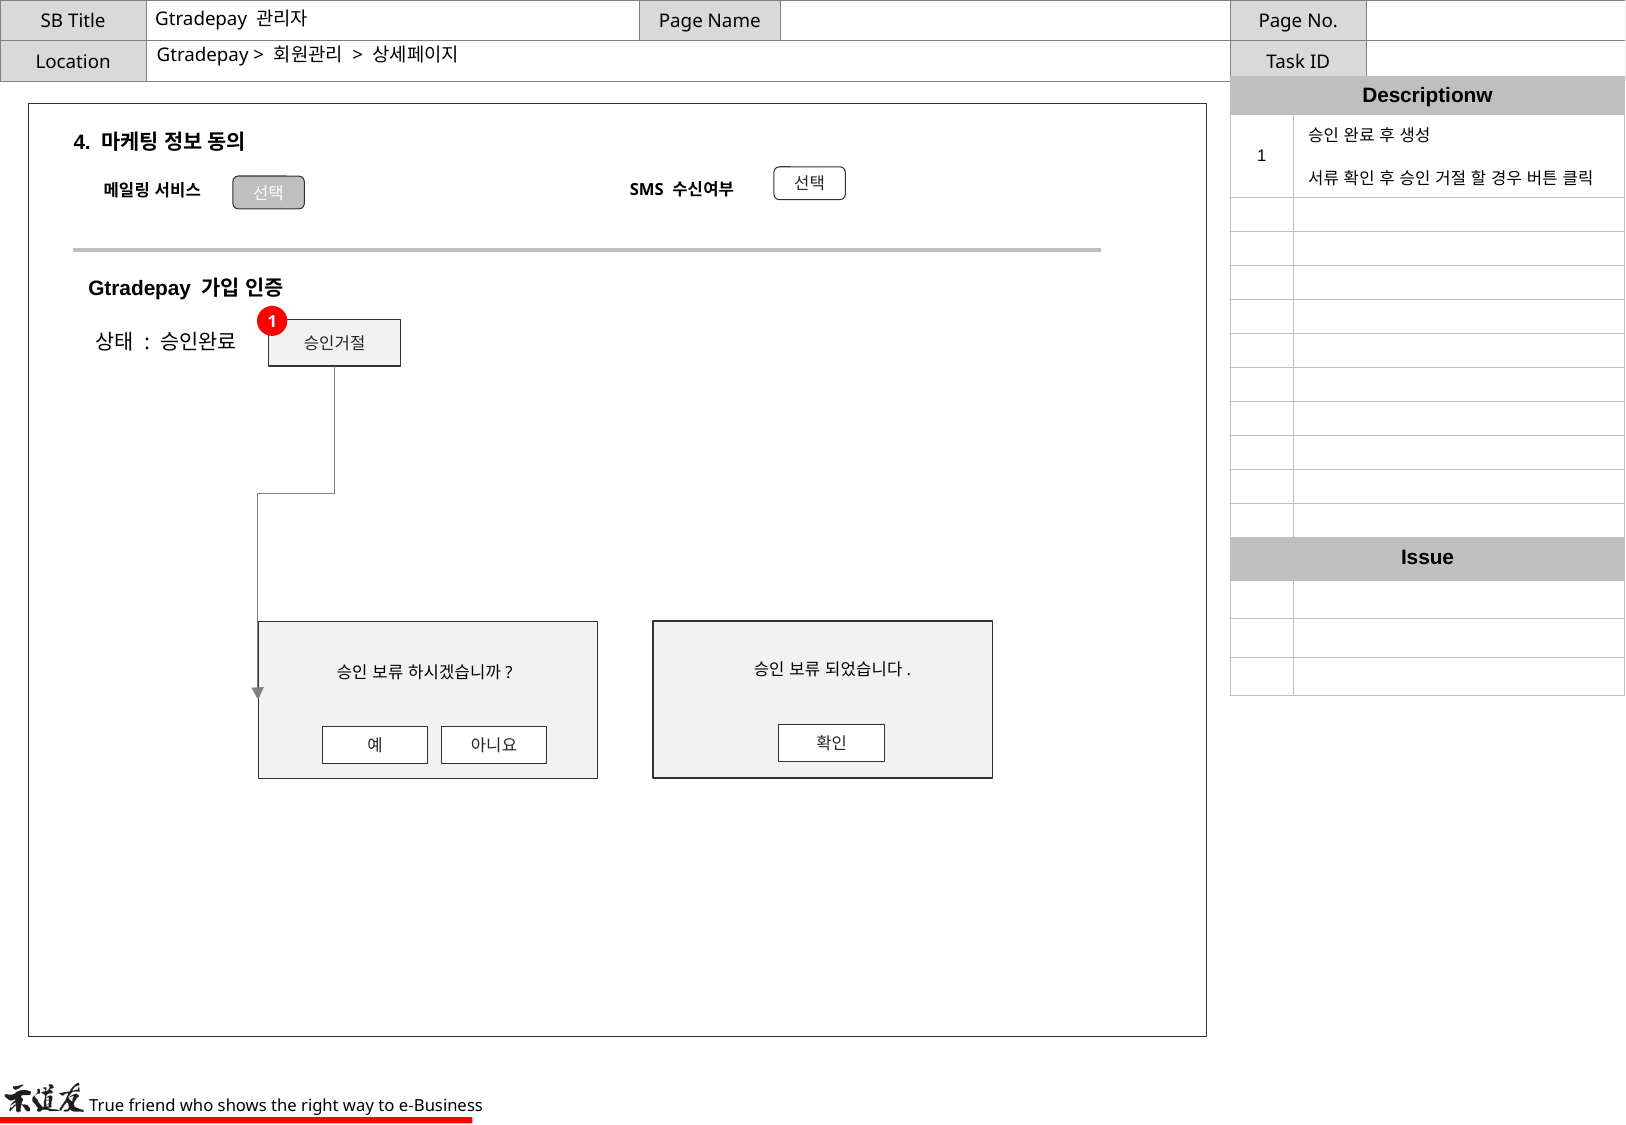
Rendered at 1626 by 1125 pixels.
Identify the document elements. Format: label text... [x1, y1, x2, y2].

table_cell [1231, 368, 1293, 401]
text_box 상태 : 승인완료 [80, 321, 268, 362]
text_box [652, 620, 994, 779]
table_cell [1231, 436, 1293, 469]
table_cell [1294, 300, 1624, 333]
text_box 메일링 서비스 [88, 172, 233, 207]
table_cell [1294, 232, 1624, 265]
table_cell [1231, 619, 1293, 657]
text_box 예 [321, 726, 429, 764]
table_cell [1231, 581, 1293, 618]
table_cell [1294, 504, 1624, 537]
table_cell [1294, 266, 1624, 299]
table_cell Issue [1231, 538, 1624, 580]
table_cell [1231, 334, 1293, 367]
text_box 4. 마케팅 정보 동의 [58, 121, 261, 162]
text_box [257, 620, 599, 779]
table_cell [1231, 658, 1293, 695]
table_cell [1294, 334, 1624, 367]
text_box Gtradepay 가입 인증 [73, 267, 299, 307]
table_cell [1231, 402, 1293, 435]
table_cell [1294, 658, 1624, 695]
title Gtradepay 관리자 [149, 2, 637, 38]
picture [0, 1082, 88, 1114]
table_cell 1 [1231, 115, 1293, 197]
text_box Gtradepay > 회원관리 > 상세페이지 [150, 37, 639, 73]
text_box 확인 [778, 723, 886, 762]
text_box 아니요 [440, 726, 548, 764]
text_box SMS 수신여부 [615, 171, 760, 206]
text_box 승인거절 [268, 318, 402, 367]
table_cell [1294, 402, 1624, 435]
text_box [28, 102, 1208, 1037]
table_cell [1231, 504, 1293, 537]
table_header Descriptionw [1231, 77, 1624, 114]
text_box 1 [255, 304, 289, 337]
table_cell [1294, 436, 1624, 469]
text_box 승인 보류 되었습니다. [739, 651, 946, 686]
table_cell [1231, 198, 1293, 231]
table_cell 승인 완료 후 생성 서류 확인 후 승인 거절 할 경우 버튼 클릭 [1294, 115, 1624, 197]
text_box 선택 [231, 174, 306, 210]
table_cell [1294, 581, 1624, 618]
table_cell [1294, 470, 1624, 503]
table_cell [1294, 198, 1624, 231]
table_cell [1294, 368, 1624, 401]
table_cell [1294, 619, 1624, 657]
text_box 선택 [772, 165, 847, 201]
table_cell [1231, 300, 1293, 333]
text_box 승인 보류 하시겠습니까? [322, 654, 547, 689]
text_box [129, 494, 464, 572]
table_cell [1231, 470, 1293, 503]
table_cell [1231, 266, 1293, 299]
table_cell [1231, 232, 1293, 265]
